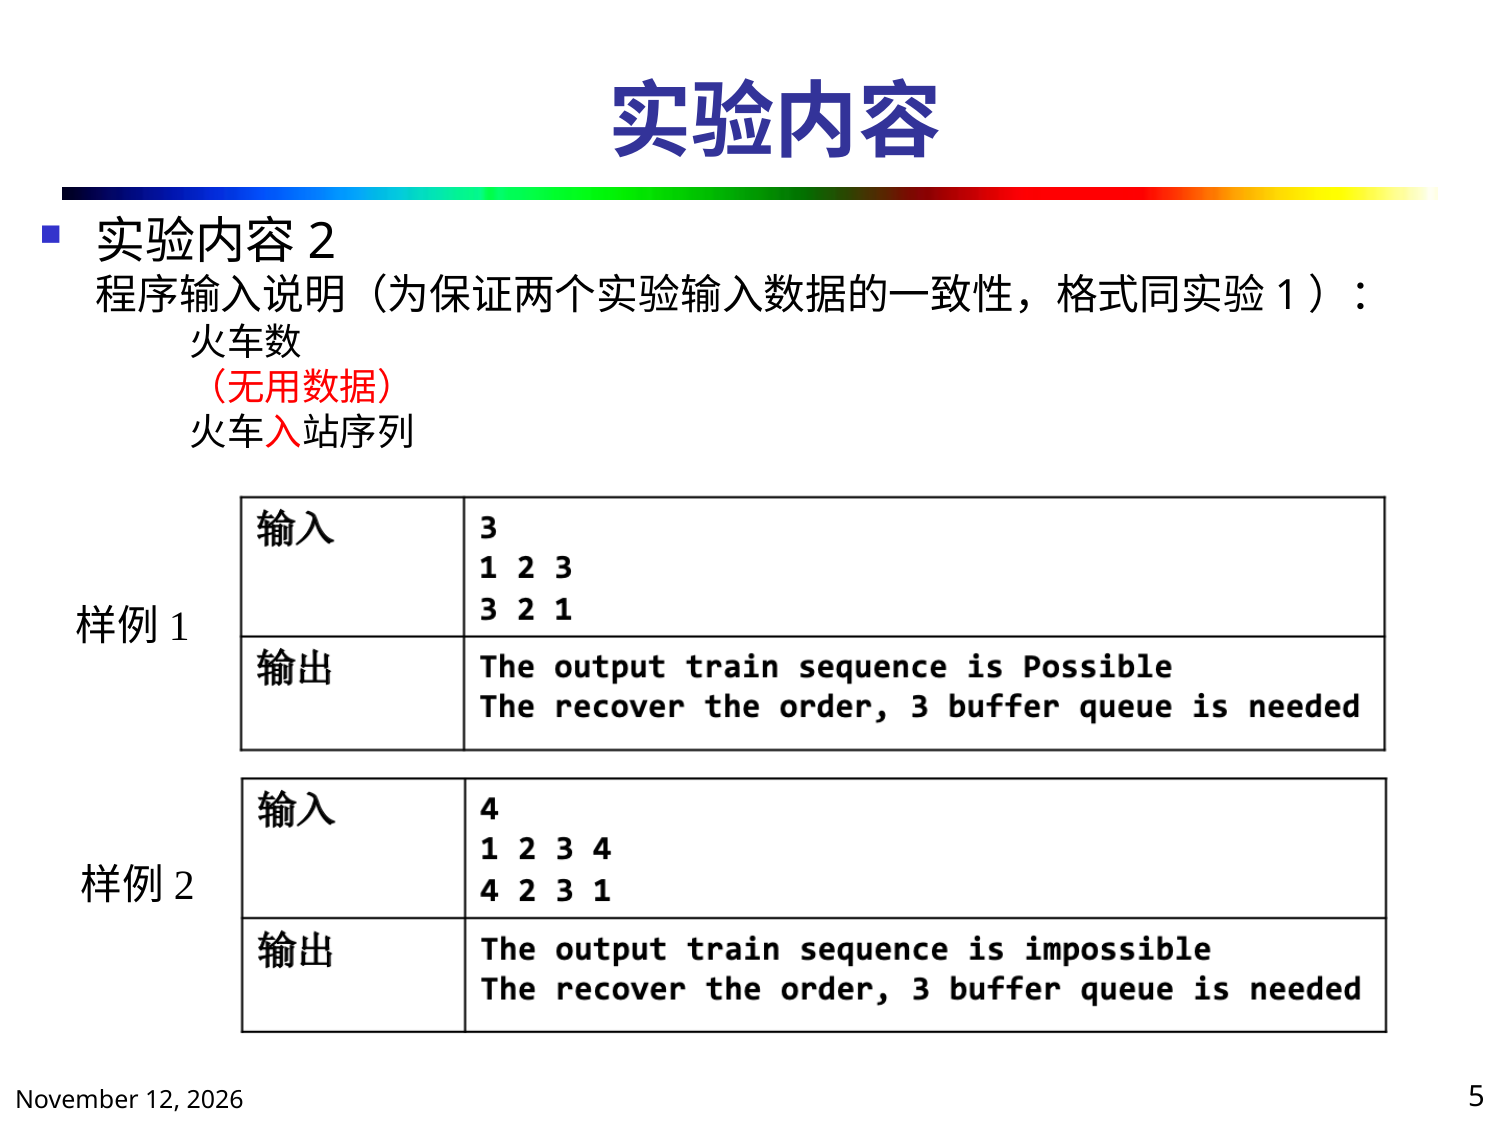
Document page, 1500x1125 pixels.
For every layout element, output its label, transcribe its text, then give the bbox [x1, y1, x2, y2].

text_box 样例2 [65, 850, 225, 916]
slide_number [0, 1049, 313, 1125]
slide_number 5 [1187, 1049, 1500, 1125]
picture [382, 187, 1438, 200]
list 实验内容2 程序输入说明（为保证两个实验输入数据的一致性，格式同实验1）： 火车数 （无用数据） 火车入站序列 [24, 212, 1451, 1076]
picture [62, 187, 355, 200]
picture [230, 487, 1400, 761]
text_box 样例1 [60, 591, 225, 656]
title 实验内容 [87, 24, 1463, 176]
picture [230, 768, 1417, 1053]
